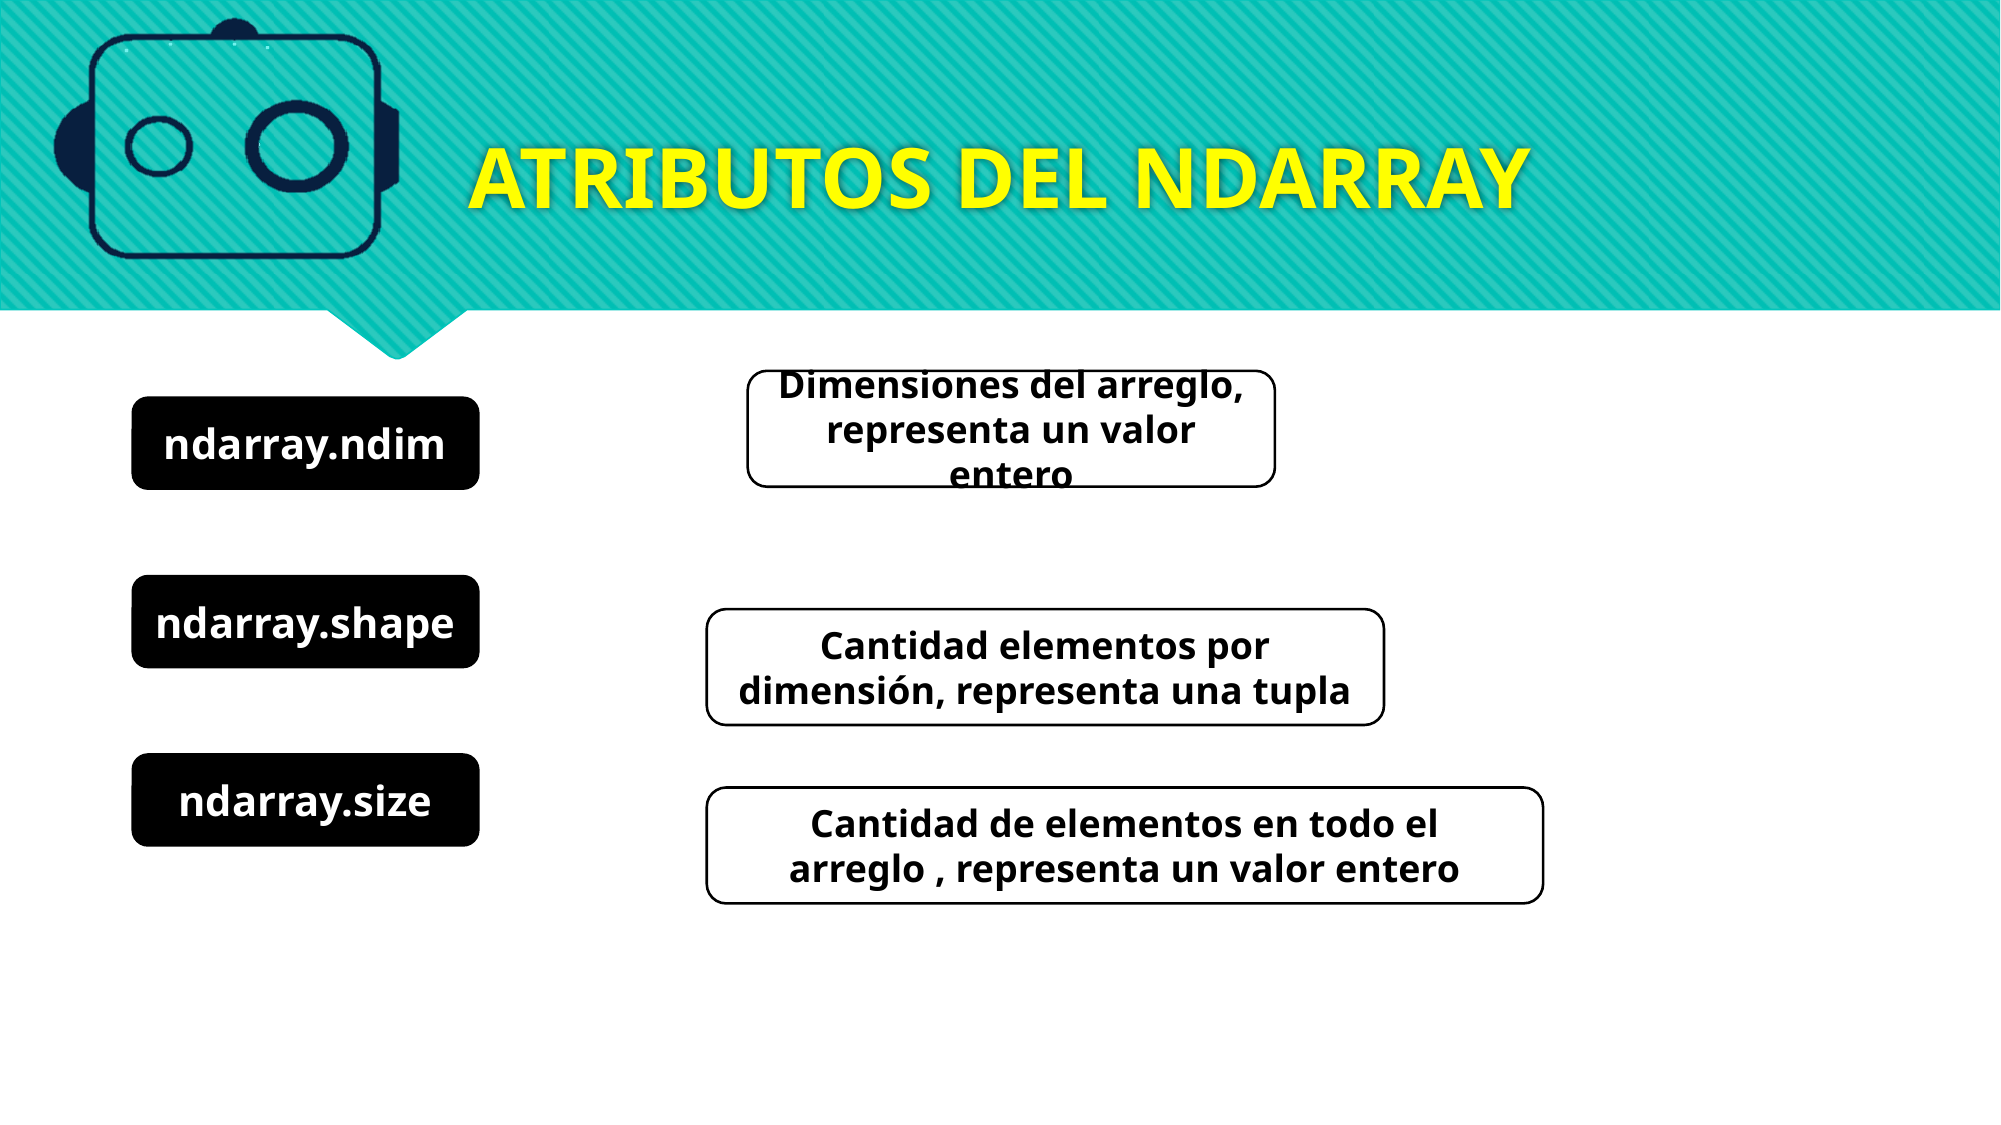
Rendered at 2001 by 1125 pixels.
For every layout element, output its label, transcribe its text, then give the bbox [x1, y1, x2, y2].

picture [0, 4, 445, 298]
text_box Dimensiones del arreglo, representa un valor entero [746, 369, 1277, 489]
text_box ndarray.shape [131, 574, 480, 669]
text_box Cantidad elementos por dimensión, representa una tupla [705, 607, 1386, 727]
text_box ndarray.size [131, 753, 480, 847]
text_box Cantidad de elementos en todo el arreglo , representa un valor entero [705, 786, 1545, 905]
title ATRIBUTOS DEL NDARRAY [445, 73, 1868, 233]
text_box ndarray.ndim [131, 396, 480, 490]
